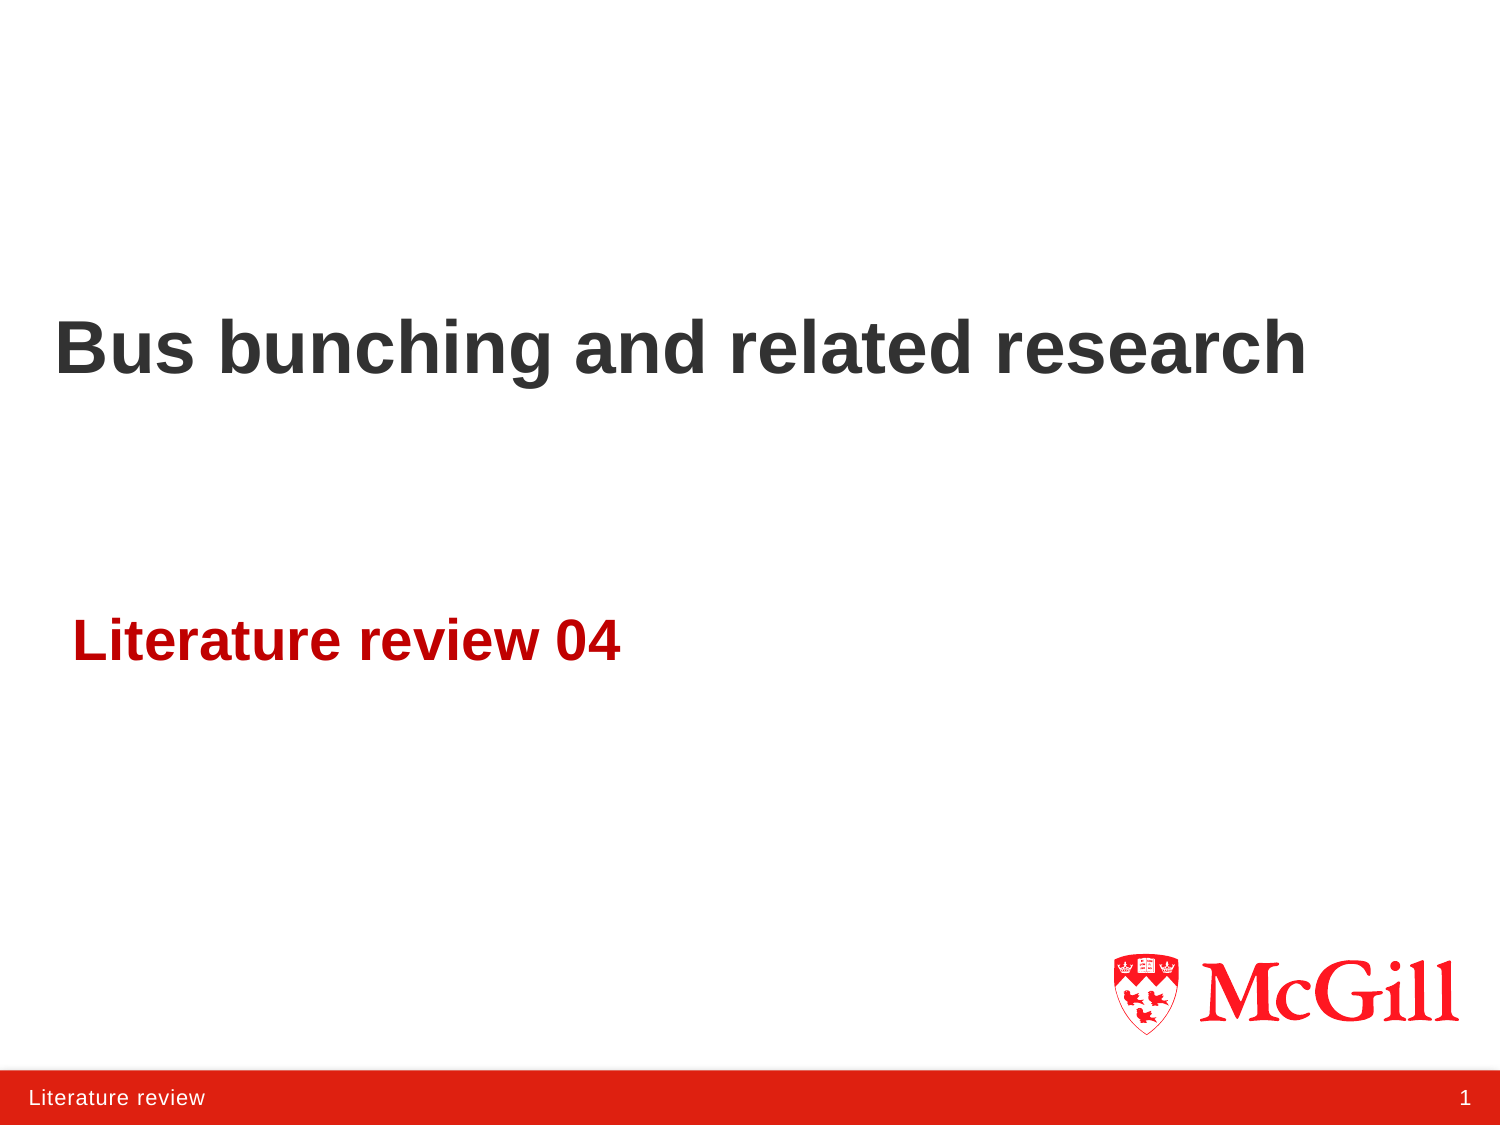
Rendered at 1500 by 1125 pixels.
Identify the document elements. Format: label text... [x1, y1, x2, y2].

subtitle Literature review 04 [57, 594, 1114, 718]
picture [1113, 953, 1460, 1036]
title Bus bunching and related research [39, 290, 1400, 482]
